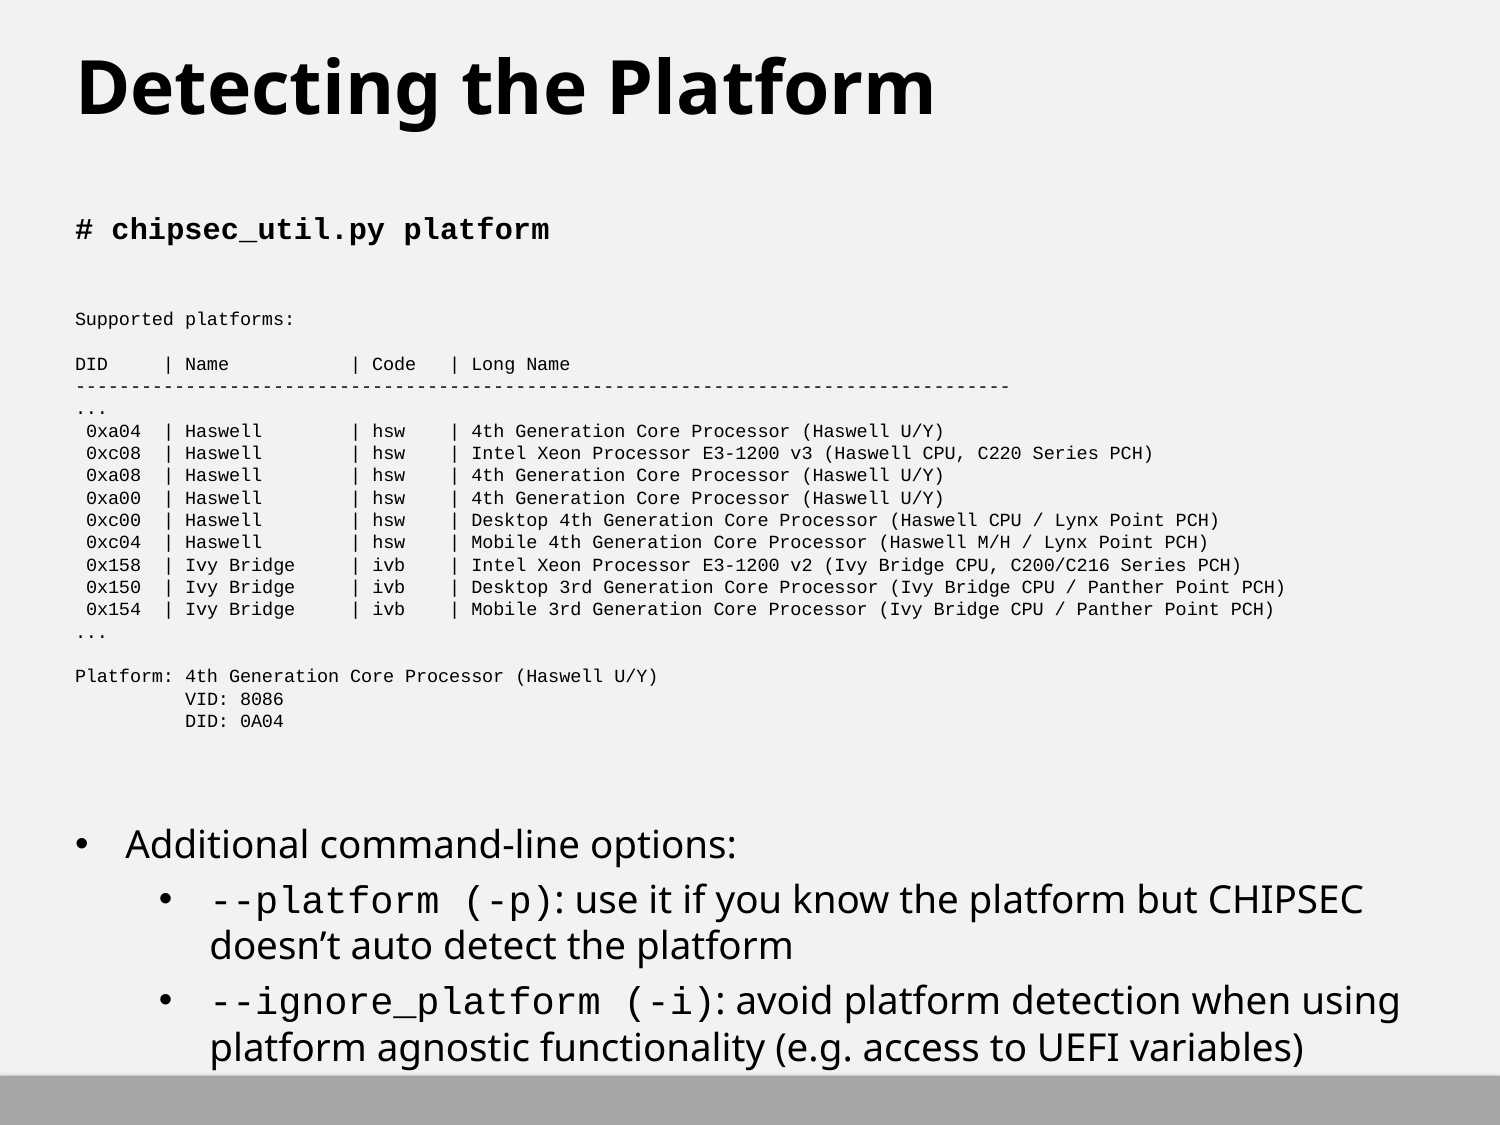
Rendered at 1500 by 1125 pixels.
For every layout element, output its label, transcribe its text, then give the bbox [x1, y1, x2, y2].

title Detecting the Platform [75, 40, 1425, 203]
list # chipsec_util.py platform Supported platforms: DID | Name | Code | Long Name ------------------------------------------------------------------------------------- ... 0xa04 | Haswell | hsw | 4th Generation Core Processor (Haswell U/Y) 0xc08 | Haswell | hsw | Intel Xeon Processor E3-1200 v3 (Haswell CPU, C220 Series PCH) 0xa08 | Haswell | hsw | 4th Generation Core Processor (Haswell U/Y) 0xa00 | Haswell | hsw | 4th Generation Core Processor (Haswell U/Y) 0xc00 | Haswell | hsw | Desktop 4th Generation Core Processor (Haswell CPU / Lynx Point PCH) 0xc04 | Haswell | hsw | Mobile 4th Generation Core Processor (Haswell M/H / Lynx Point PCH) 0x158 | Ivy Bridge | ivb | Intel Xeon Processor E3-1200 v2 (Ivy Bridge CPU, C200/C216 Series PCH) 0x150 | Ivy Bridge | ivb | Desktop 3rd Generation Core Processor (Ivy Bridge CPU / Panther Point PCH) 0x154 | Ivy Bridge | ivb | Mobile 3rd Generation Core Processor (Ivy Bridge CPU / Panther Point PCH) ... Platform: 4th Generation Core Processor (Haswell U/Y) VID: 8086 DID: 0A04 Additional command-line options: --platform (-p): use it if you know the platform but CHIPSEC doesn’t auto detect the platform --ignore_platform (-i): avoid platform detection when using platform agnostic functionality (e.g. access to UEFI variables) [75, 209, 1466, 1071]
